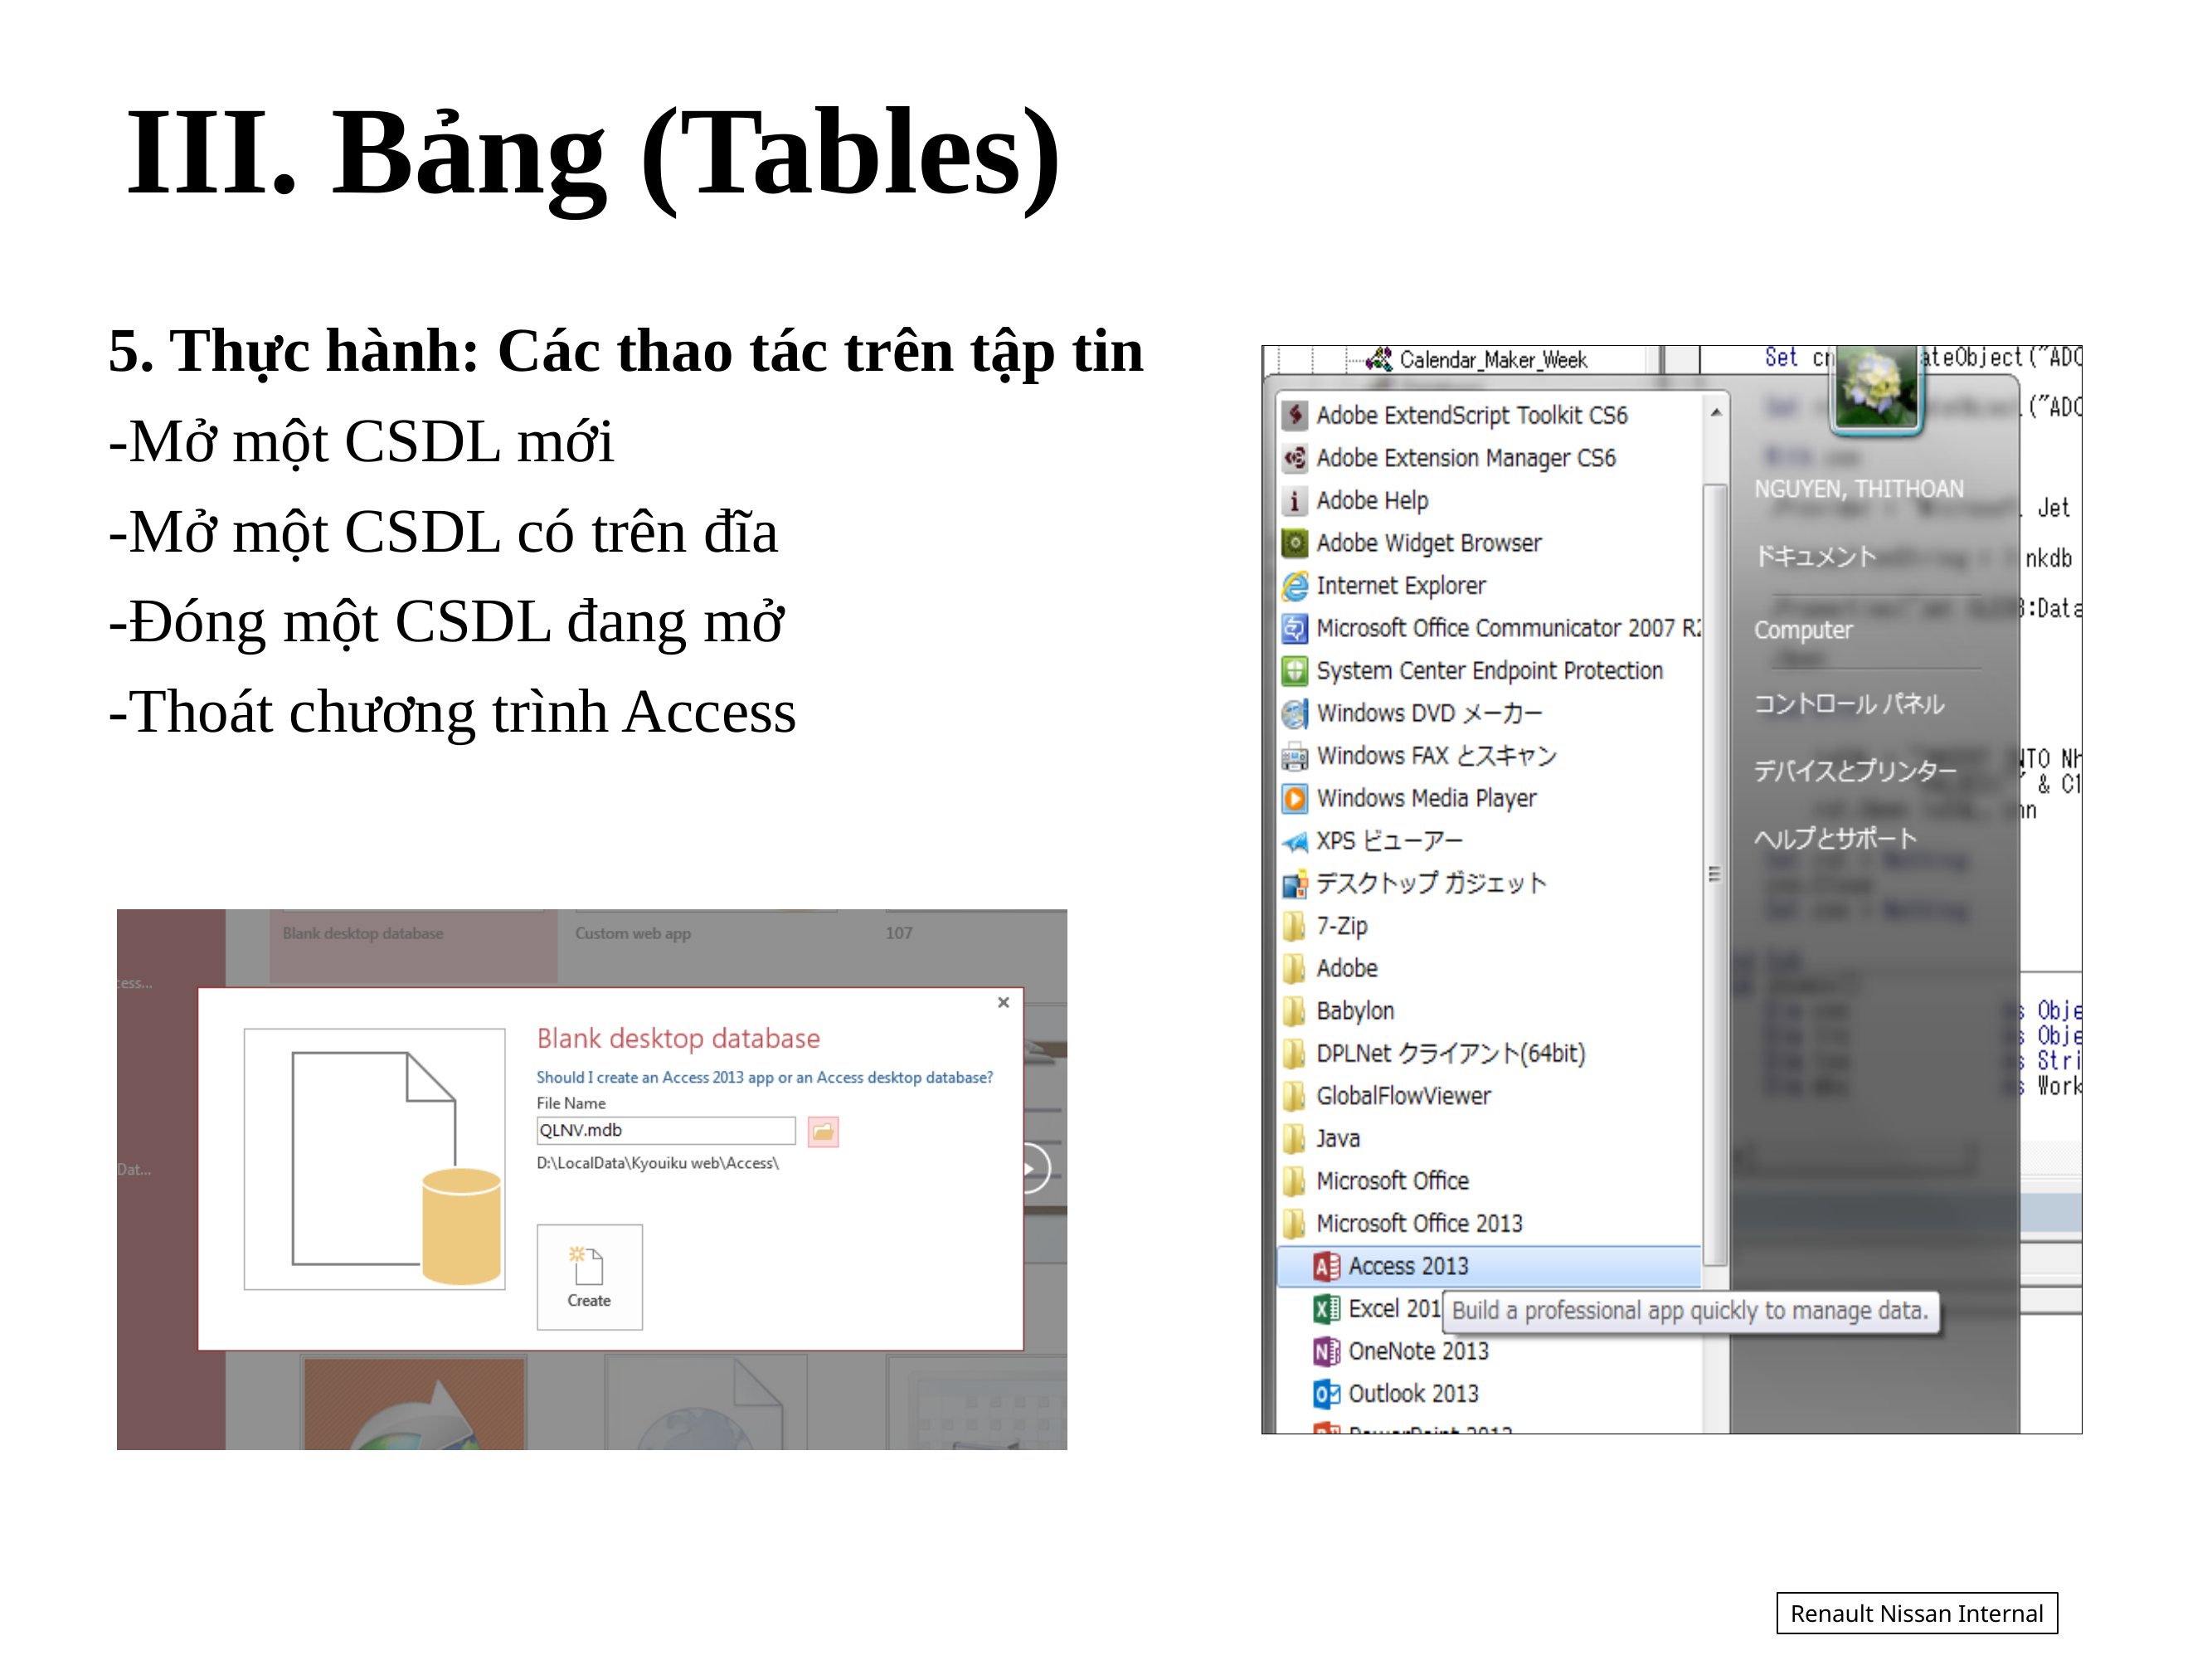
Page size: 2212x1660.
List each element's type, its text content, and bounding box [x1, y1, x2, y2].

text_box III. Bảng (Tables) [112, 78, 1491, 226]
subtitle 5. Thực hành: Các thao tác trên tập tin -Mở một CSDL mới -Mở một CSDL có trên đĩa -Đóng một CSDL đang mở -Thoát chương trình Access [95, 311, 1240, 868]
picture [1262, 345, 2082, 1434]
picture [117, 909, 1067, 1450]
